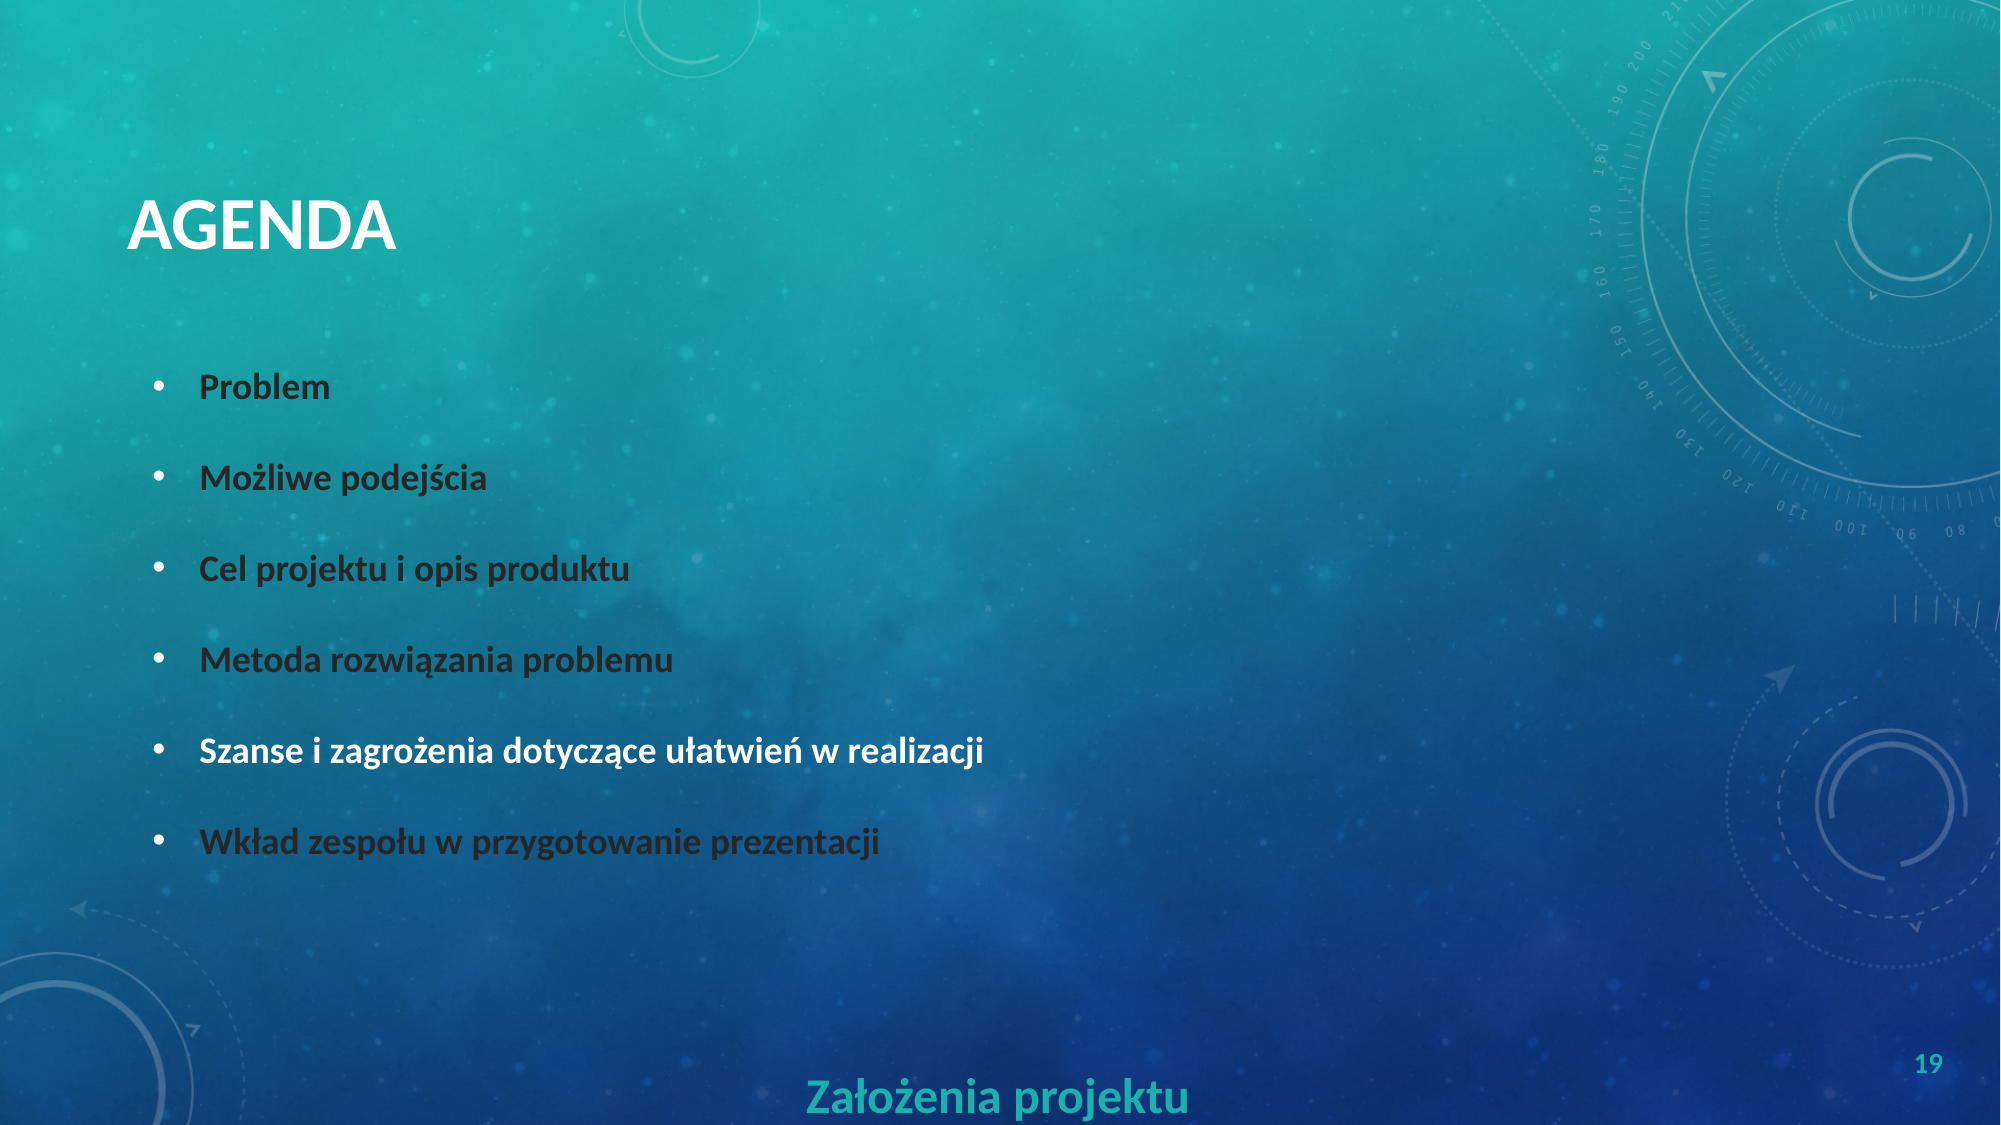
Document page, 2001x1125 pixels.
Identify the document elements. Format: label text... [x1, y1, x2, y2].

title Agenda [112, 99, 1775, 339]
list Problem Możliwe podejścia Cel projektu i opis produktu Metoda rozwiązania problemu Szanse i zagrożenia dotyczące ułatwień w realizacji Wkład zespołu w przygotowanie prezentacji [137, 299, 1167, 925]
slide_number 19 [1867, 1031, 1958, 1094]
footer Założenia projektu [791, 1062, 1209, 1125]
picture [0, 0, 2001, 1125]
